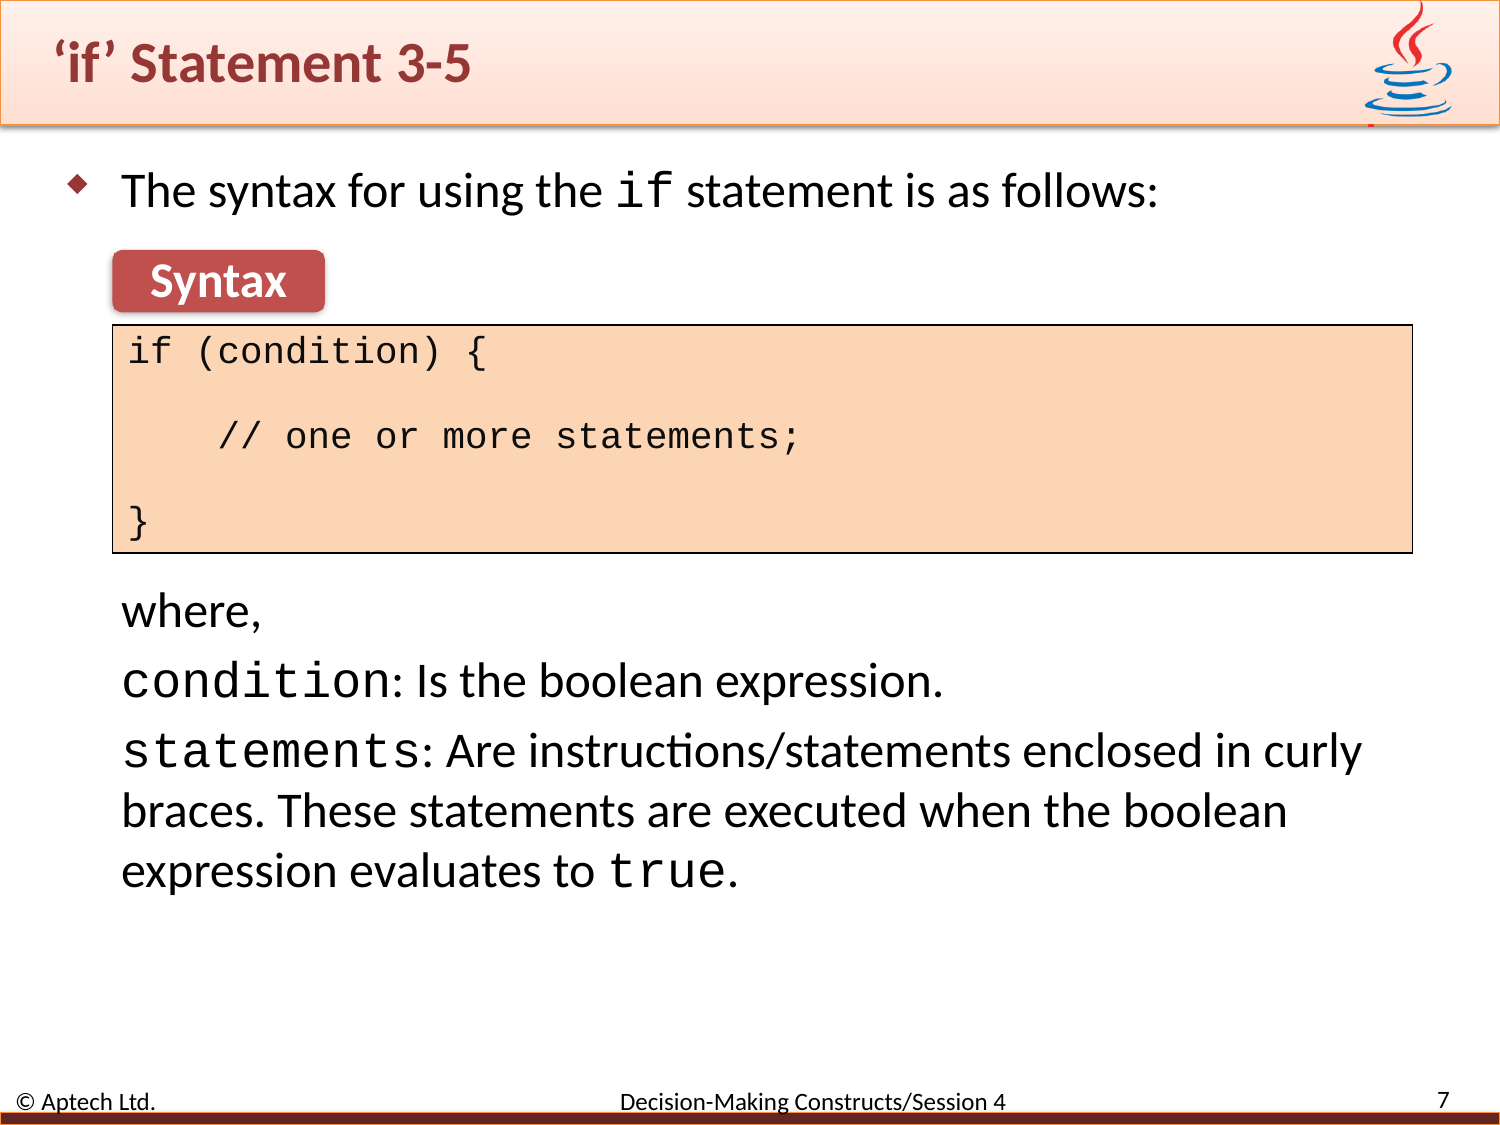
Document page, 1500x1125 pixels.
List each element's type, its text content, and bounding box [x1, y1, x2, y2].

picture [1362, 0, 1454, 127]
footer © Aptech Ltd. Decision-Making Constructs/Session 4 [0, 1087, 1325, 1113]
table_header if (condition) { // one or more statements; } [113, 326, 1412, 552]
list The syntax for using the if statement is as follows: where, condition: Is the boolean expression. statements: Are instructions/statements enclosed in curly braces. These statements are executed when the boolean expression evaluates to true. [49, 149, 1463, 1013]
slide_number 7 [1337, 1084, 1465, 1113]
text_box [112, 249, 326, 313]
title ‘if’ Statement 3-5 [37, 24, 1288, 93]
